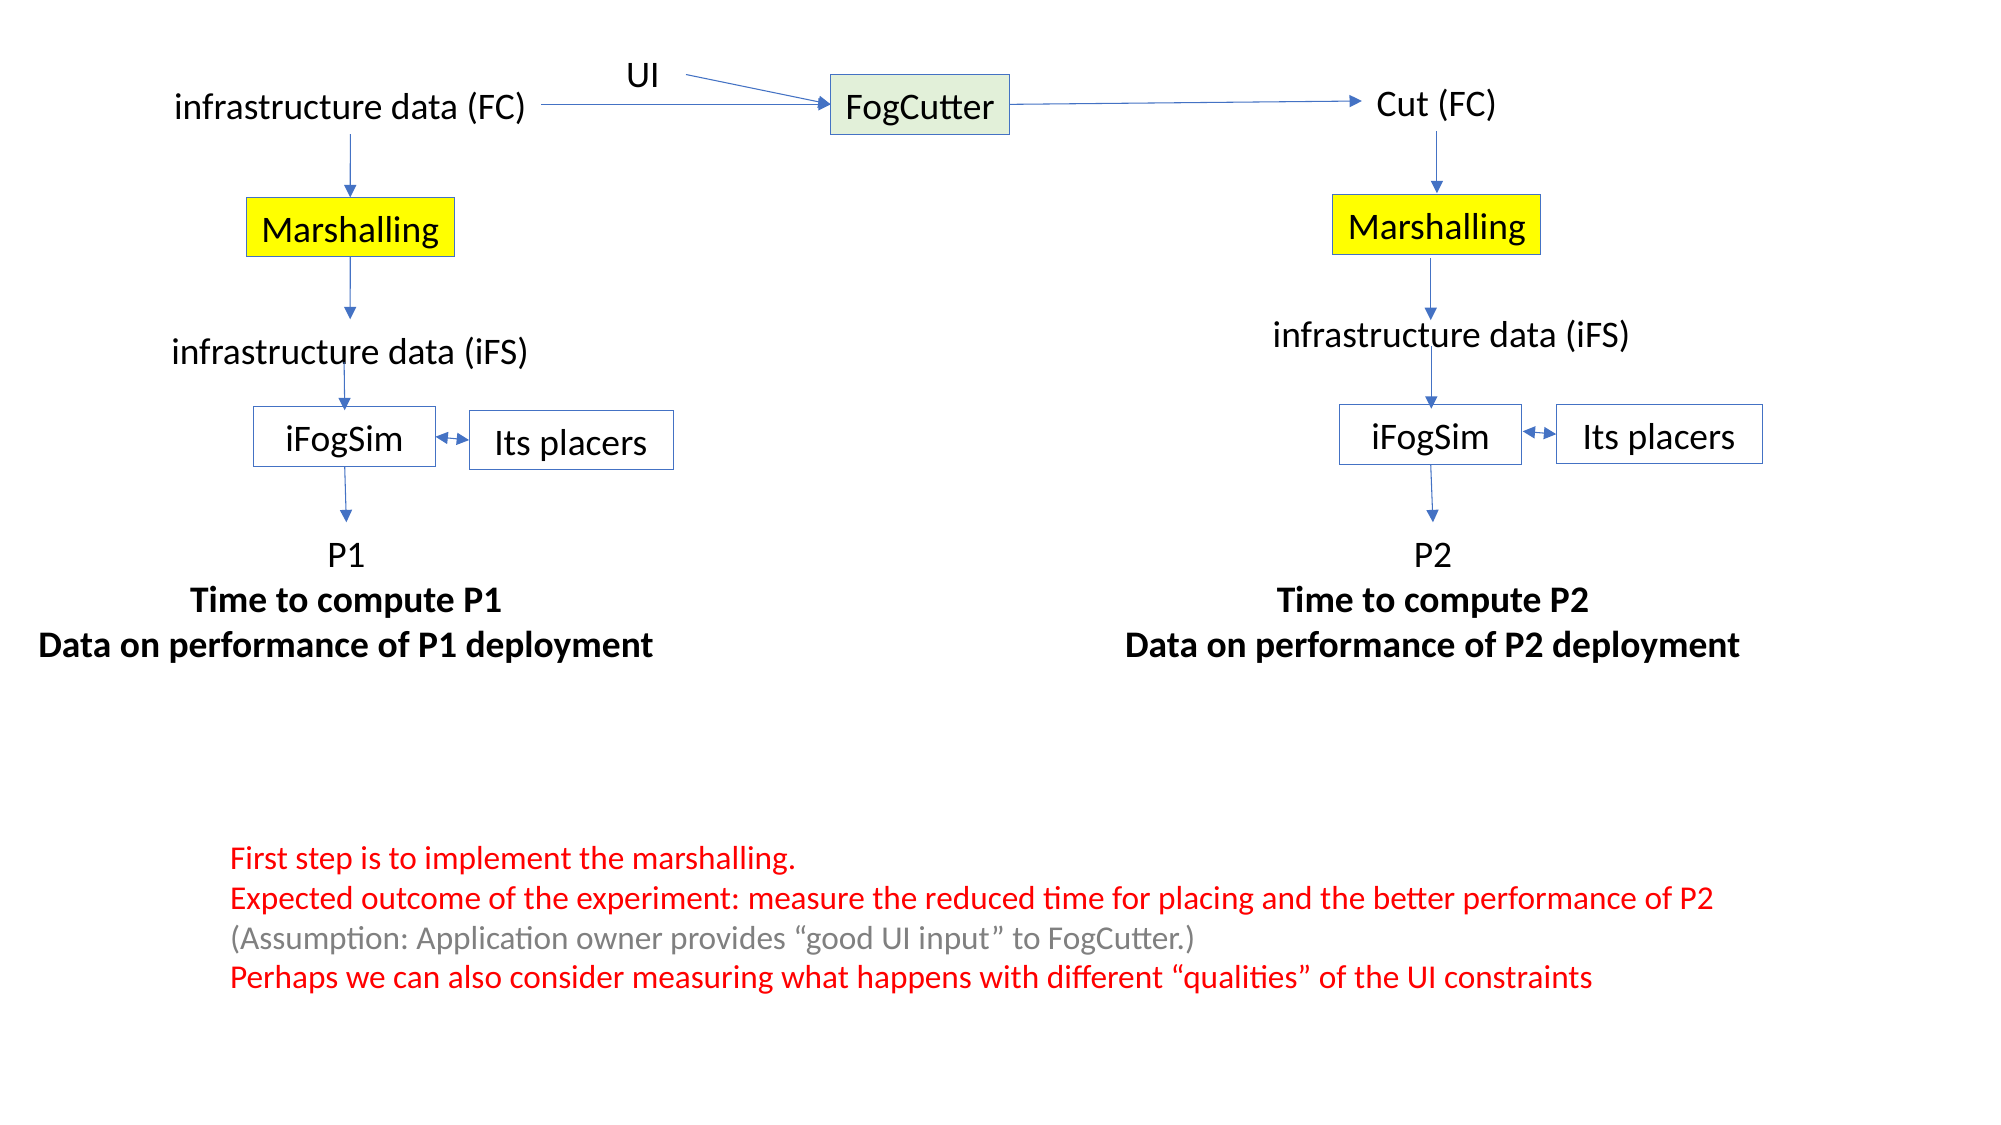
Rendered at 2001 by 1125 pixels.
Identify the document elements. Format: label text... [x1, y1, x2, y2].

text_box P1 Time to compute P1 Data on performance of P1 deployment [23, 522, 670, 672]
text_box Cut (FC) [1361, 71, 1512, 131]
text_box UI [603, 42, 682, 103]
text_box infrastructure data (iFS) [156, 319, 544, 379]
text_box infrastructure data (iFS) [1257, 302, 1646, 363]
text_box Its placers [469, 410, 674, 470]
text_box Its placers [1556, 404, 1763, 464]
text_box iFogSim [253, 406, 436, 467]
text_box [1522, 431, 1557, 435]
text_box iFogSim [1339, 404, 1522, 465]
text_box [435, 437, 469, 441]
text_box Marshalling [246, 197, 455, 257]
text_box infrastructure data (FC) [159, 74, 542, 135]
text_box Marshalling [1332, 194, 1541, 255]
text_box FogCutter [830, 74, 1010, 135]
text_box First step is to implement the marshalling. Expected outcome of the experiment: measure the reduced time for placing and the better performance of P2 (Assumption: Application owner provides “good UI input” to FogCutter.) Perhaps we can also consider measuring what happens with different “qualities” of the UI constraints [215, 828, 1731, 1003]
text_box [1011, 101, 1361, 105]
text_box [685, 74, 830, 105]
text_box P2 Time to compute P2 Data on performance of P2 deployment [1110, 522, 1756, 672]
